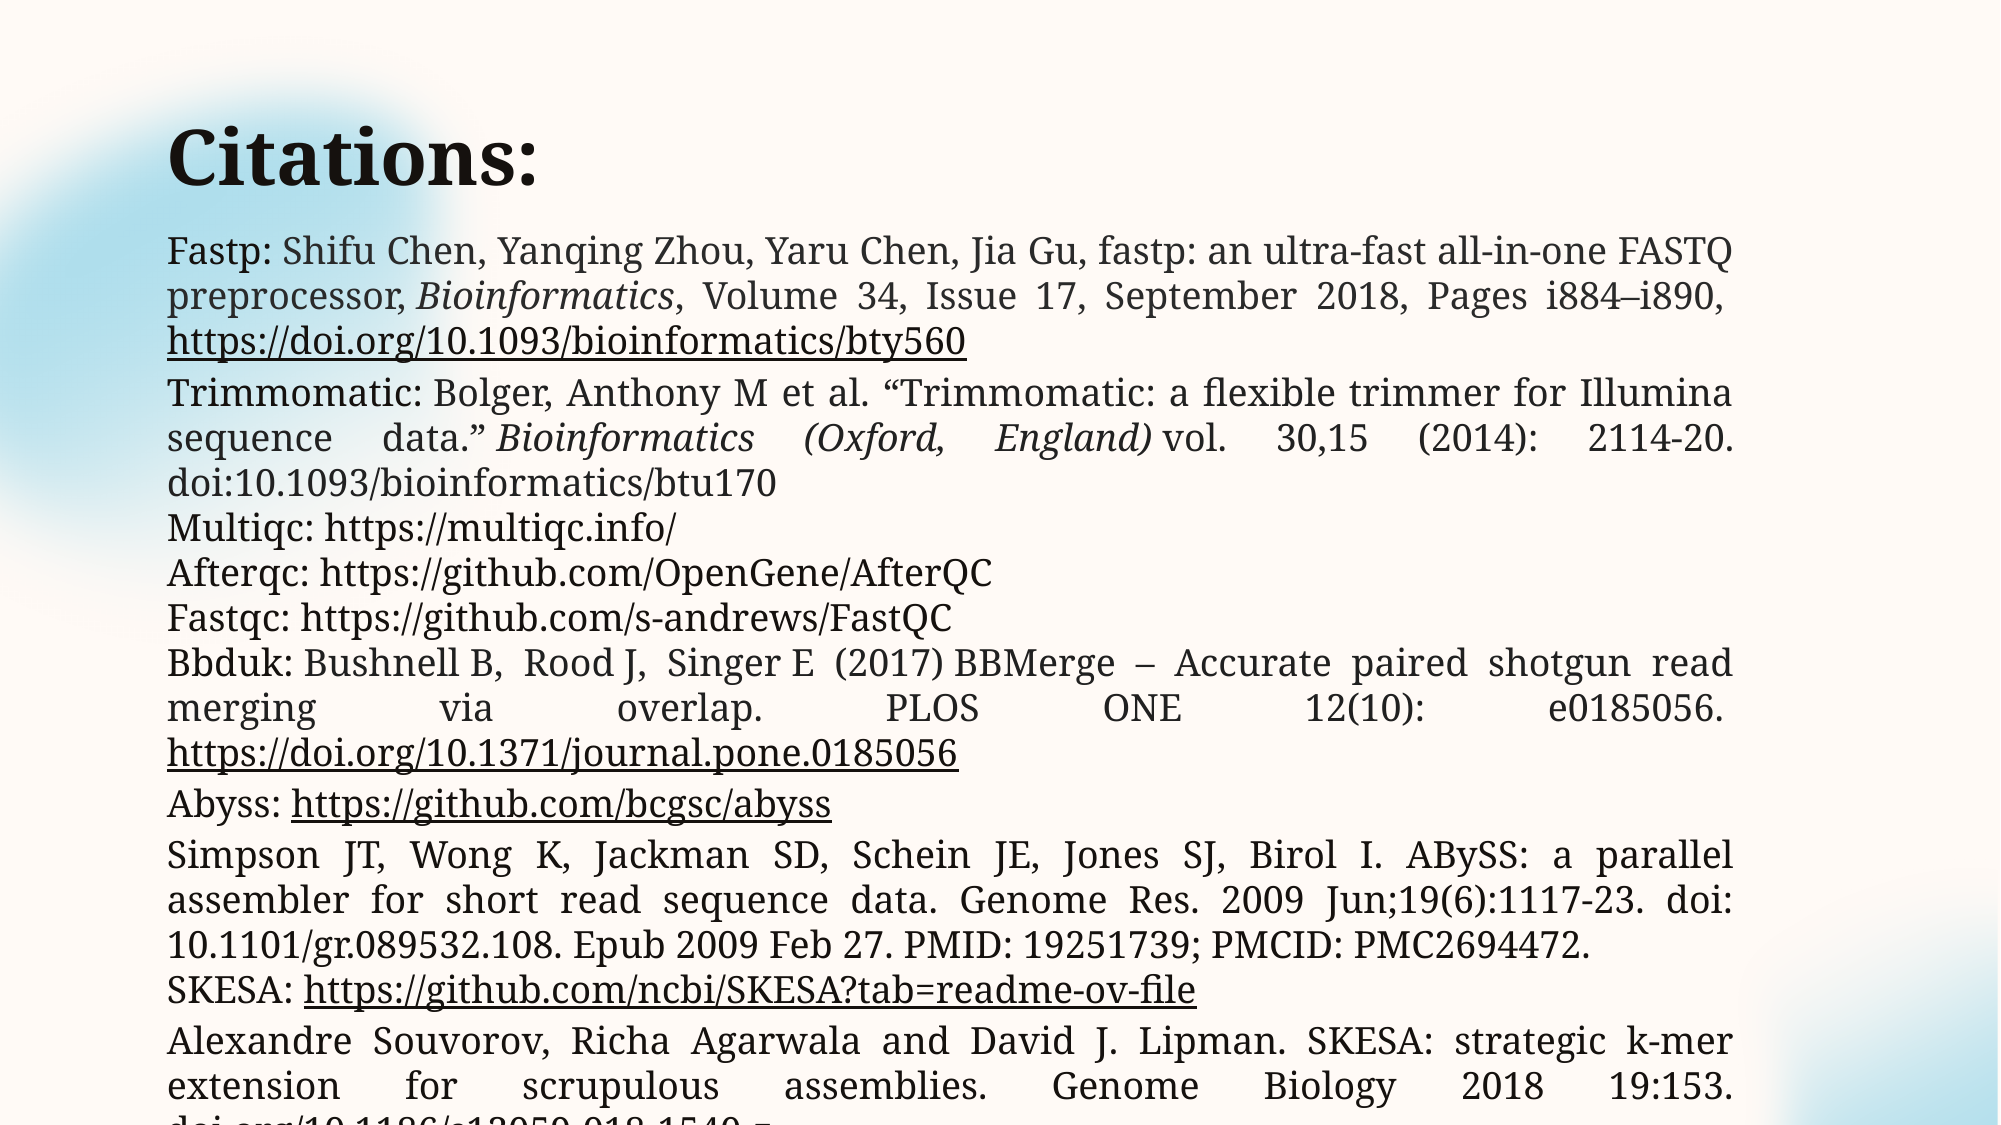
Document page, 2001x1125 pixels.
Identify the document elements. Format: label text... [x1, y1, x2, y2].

text_box Citations: [151, 101, 602, 209]
picture [1750, 746, 1998, 1125]
picture [0, 0, 664, 796]
text_box Fastp: Shifu Chen, Yanqing Zhou, Yaru Chen, Jia Gu, fastp: an ultra-fast all-in-one FASTQ preprocessor, Bioinformatics, Volume 34, Issue 17, September 2018, Pages i884–i890, https://doi.org/10.1093/bioinformatics/bty560 Trimmomatic: Bolger, Anthony M et al. “Trimmomatic: a flexible trimmer for Illumina sequence data.” Bioinformatics (Oxford, England) vol. 30,15 (2014): 2114-20. doi:10.1093/bioinformatics/btu170 Multiqc: https://multiqc.info/ Afterqc: https://github.com/OpenGene/AfterQC Fastqc: https://github.com/s-andrews/FastQC Bbduk: Bushnell B, Rood J, Singer E (2017) BBMerge – Accurate paired shotgun read merging via overlap. PLOS ONE 12(10): e0185056. https://doi.org/10.1371/journal.pone.0185056 Abyss: https://github.com/bcgsc/abyss Simpson JT, Wong K, Jackman SD, Schein JE, Jones SJ, Birol I. ABySS: a parallel assembler for short read sequence data. Genome Res. 2009 Jun;19(6):1117-23. doi: 10.1101/gr.089532.108. Epub 2009 Feb 27. PMID: 19251739; PMCID: PMC2694472. SKESA: https://github.com/ncbi/SKESA?tab=readme-ov-file Alexandre Souvorov, Richa Agarwala and David J. Lipman. SKESA: strategic k-mer extension for scrupulous assemblies. Genome Biology 2018 19:153. doi.org/10.1186/s13059-018-1540-z [151, 219, 1750, 1125]
